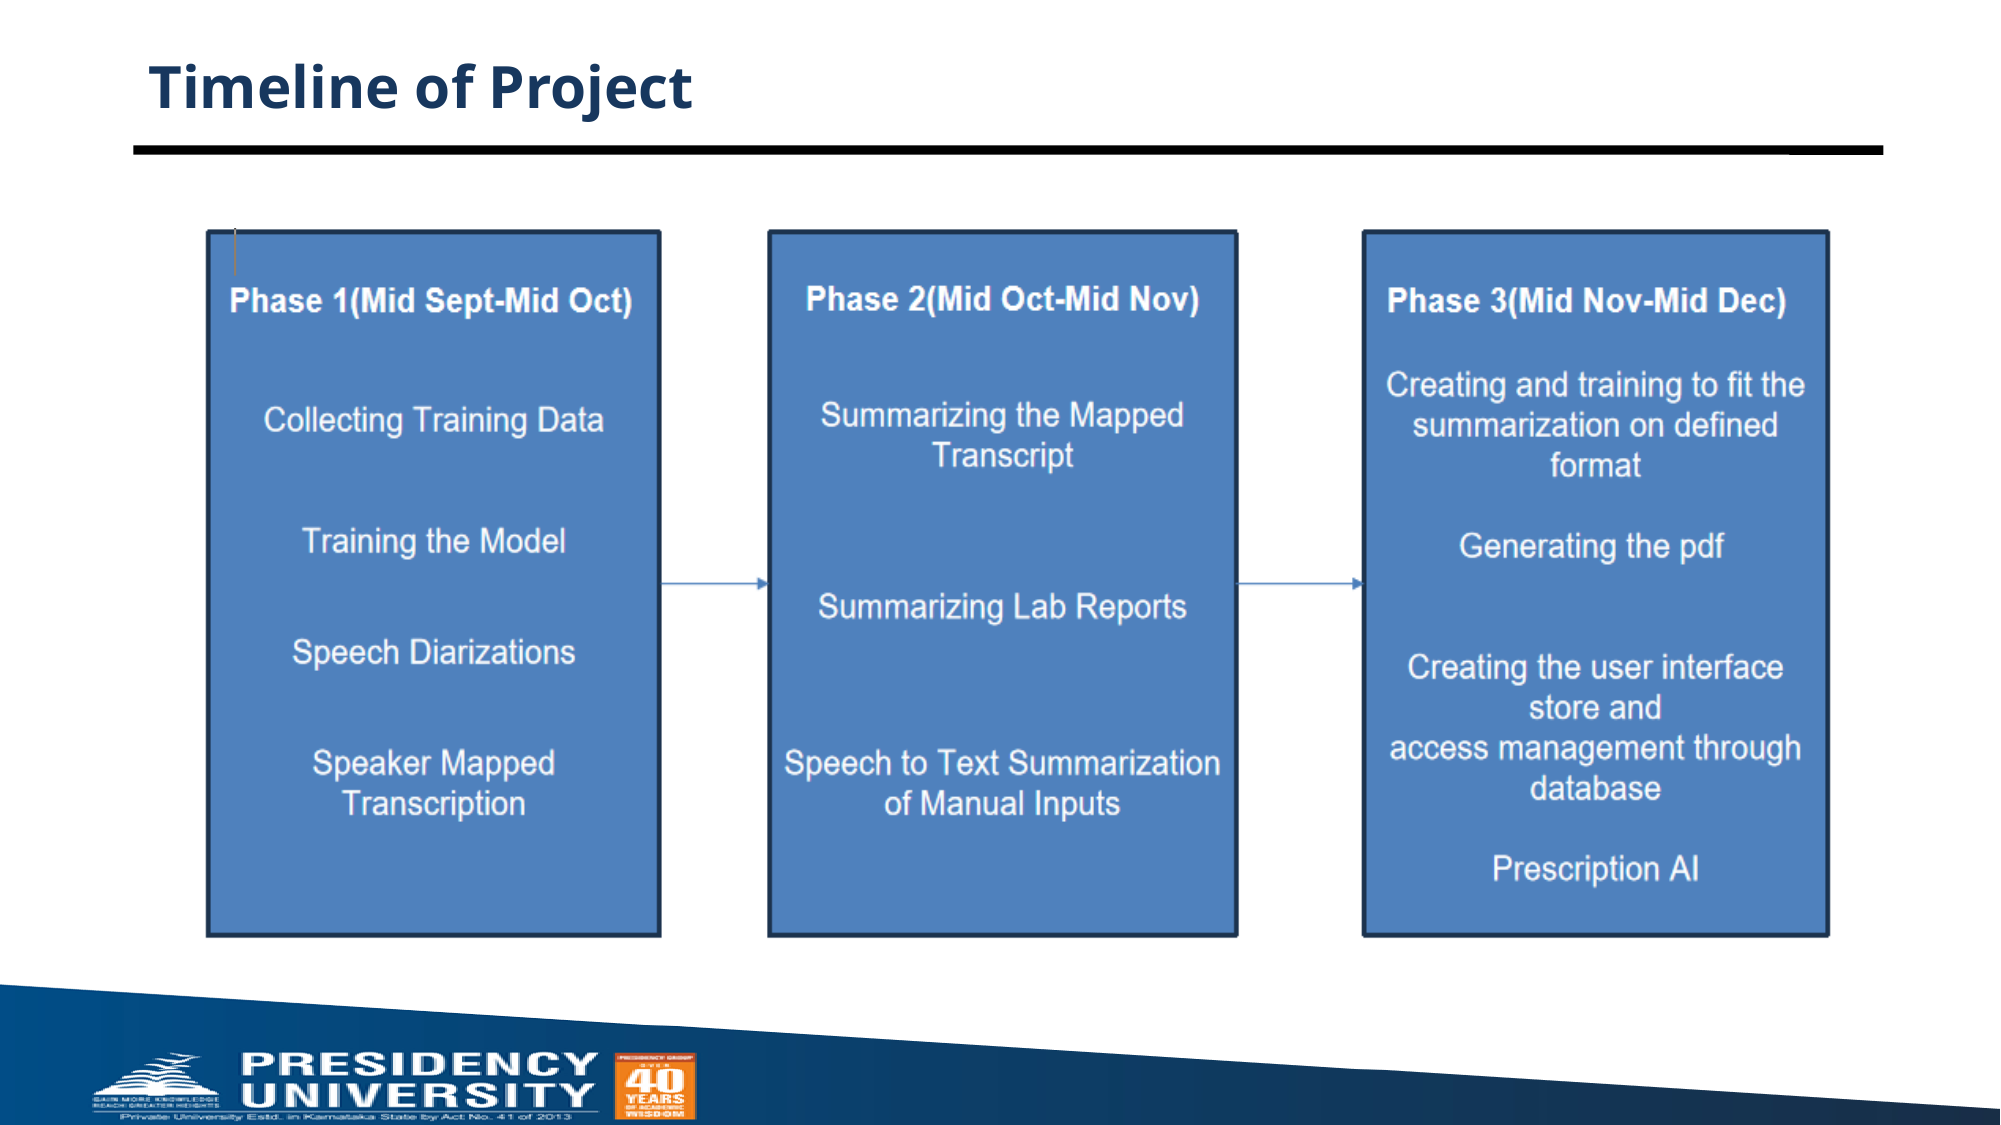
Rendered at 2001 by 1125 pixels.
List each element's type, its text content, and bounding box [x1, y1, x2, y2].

picture [0, 982, 2000, 1125]
title Timeline of Project [133, 45, 1884, 125]
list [192, 227, 1843, 958]
